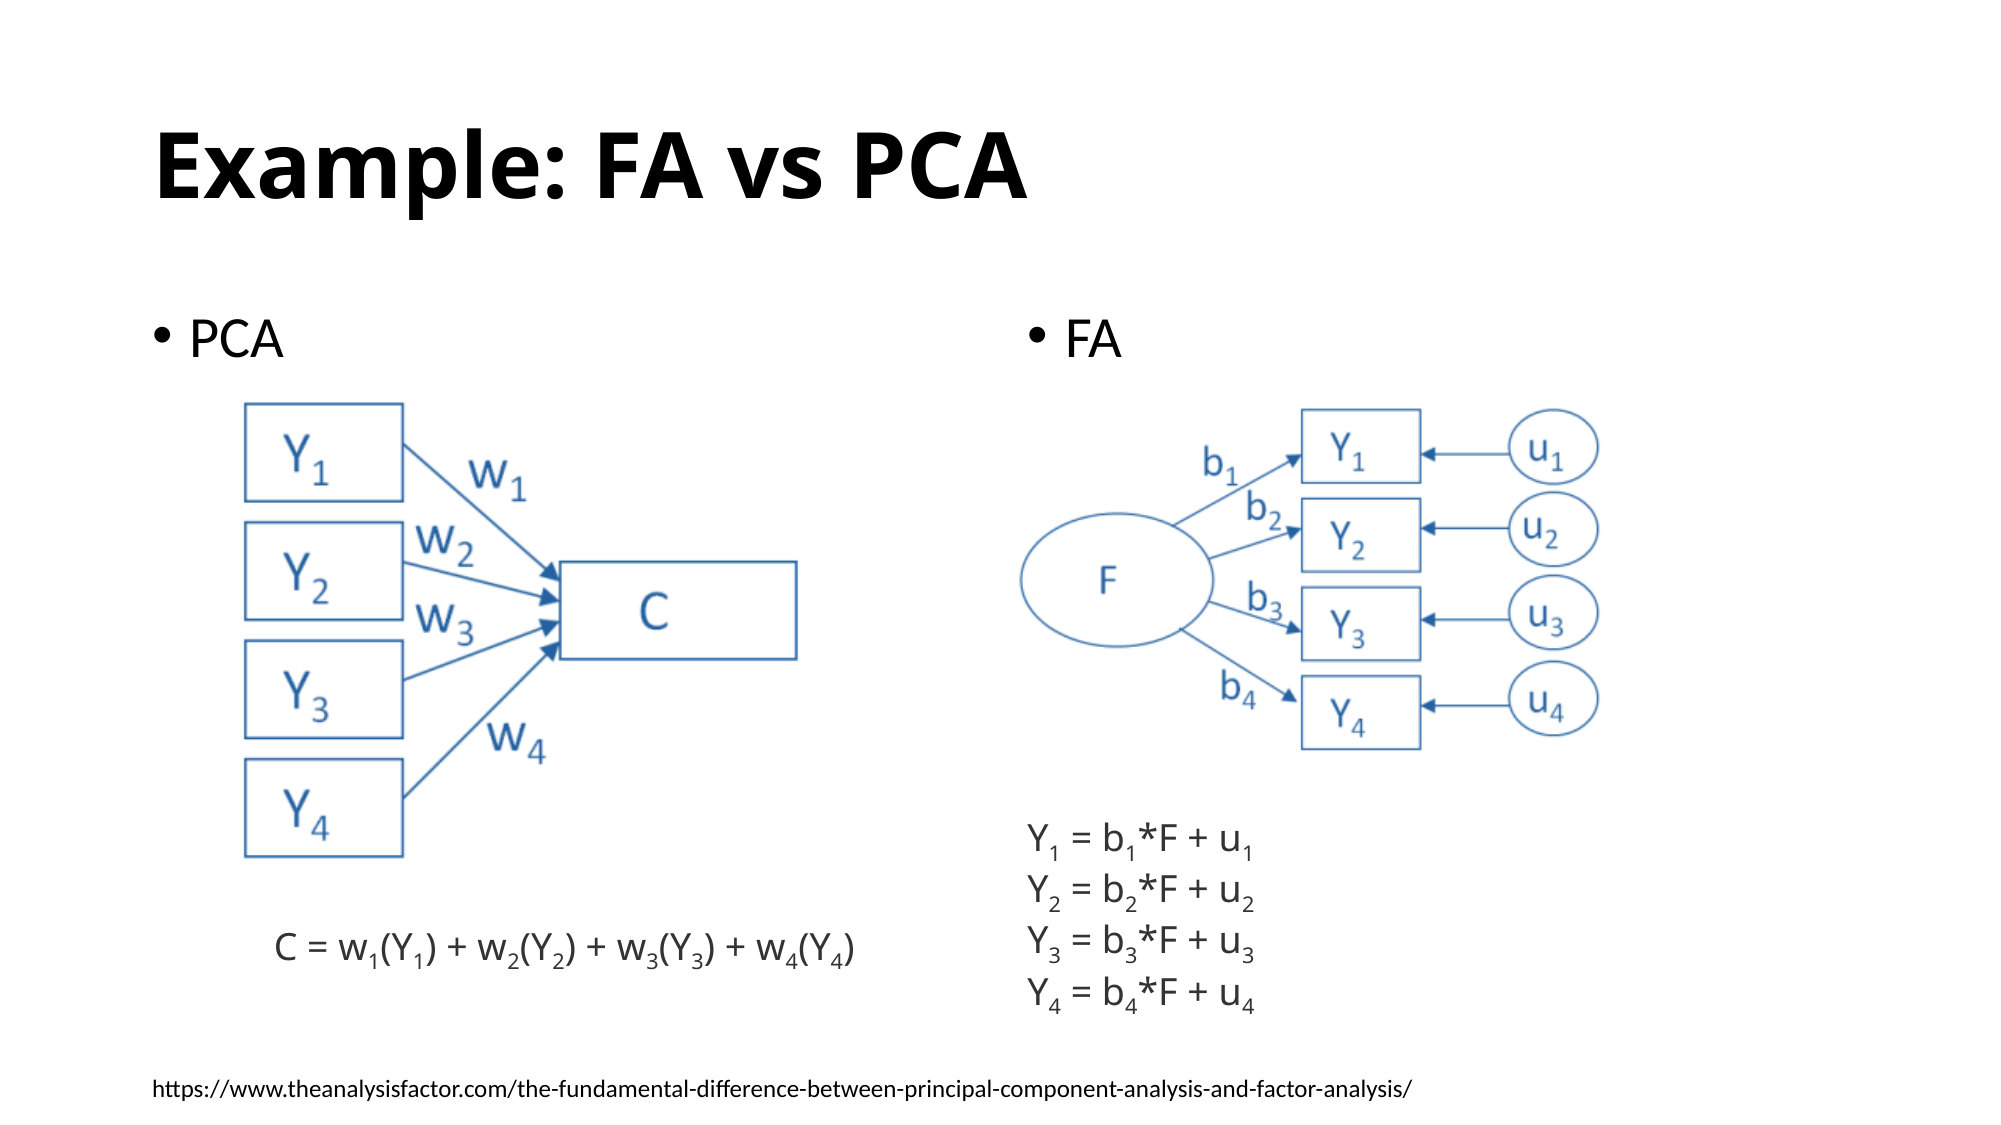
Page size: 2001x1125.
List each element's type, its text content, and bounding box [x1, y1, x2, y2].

text_box C = w1(Y1) + w2(Y2) + w3(Y3) + w4(Y4) [258, 915, 988, 982]
title Example: FA vs PCA [137, 59, 1863, 278]
text_box Y1 = b1*F + u1 Y2 = b2*F + u2 Y3 = b3*F + u3 Y4 = b4*F + u4 [1012, 806, 1863, 1027]
picture [221, 387, 820, 879]
text_box https://www.theanalysisfactor.com/the-fundamental-difference-between-principal-component-analysis-and-factor-analysis/ [137, 1065, 1863, 1110]
list FA [1012, 299, 1863, 806]
picture [1012, 387, 1611, 755]
list PCA [137, 299, 988, 1014]
